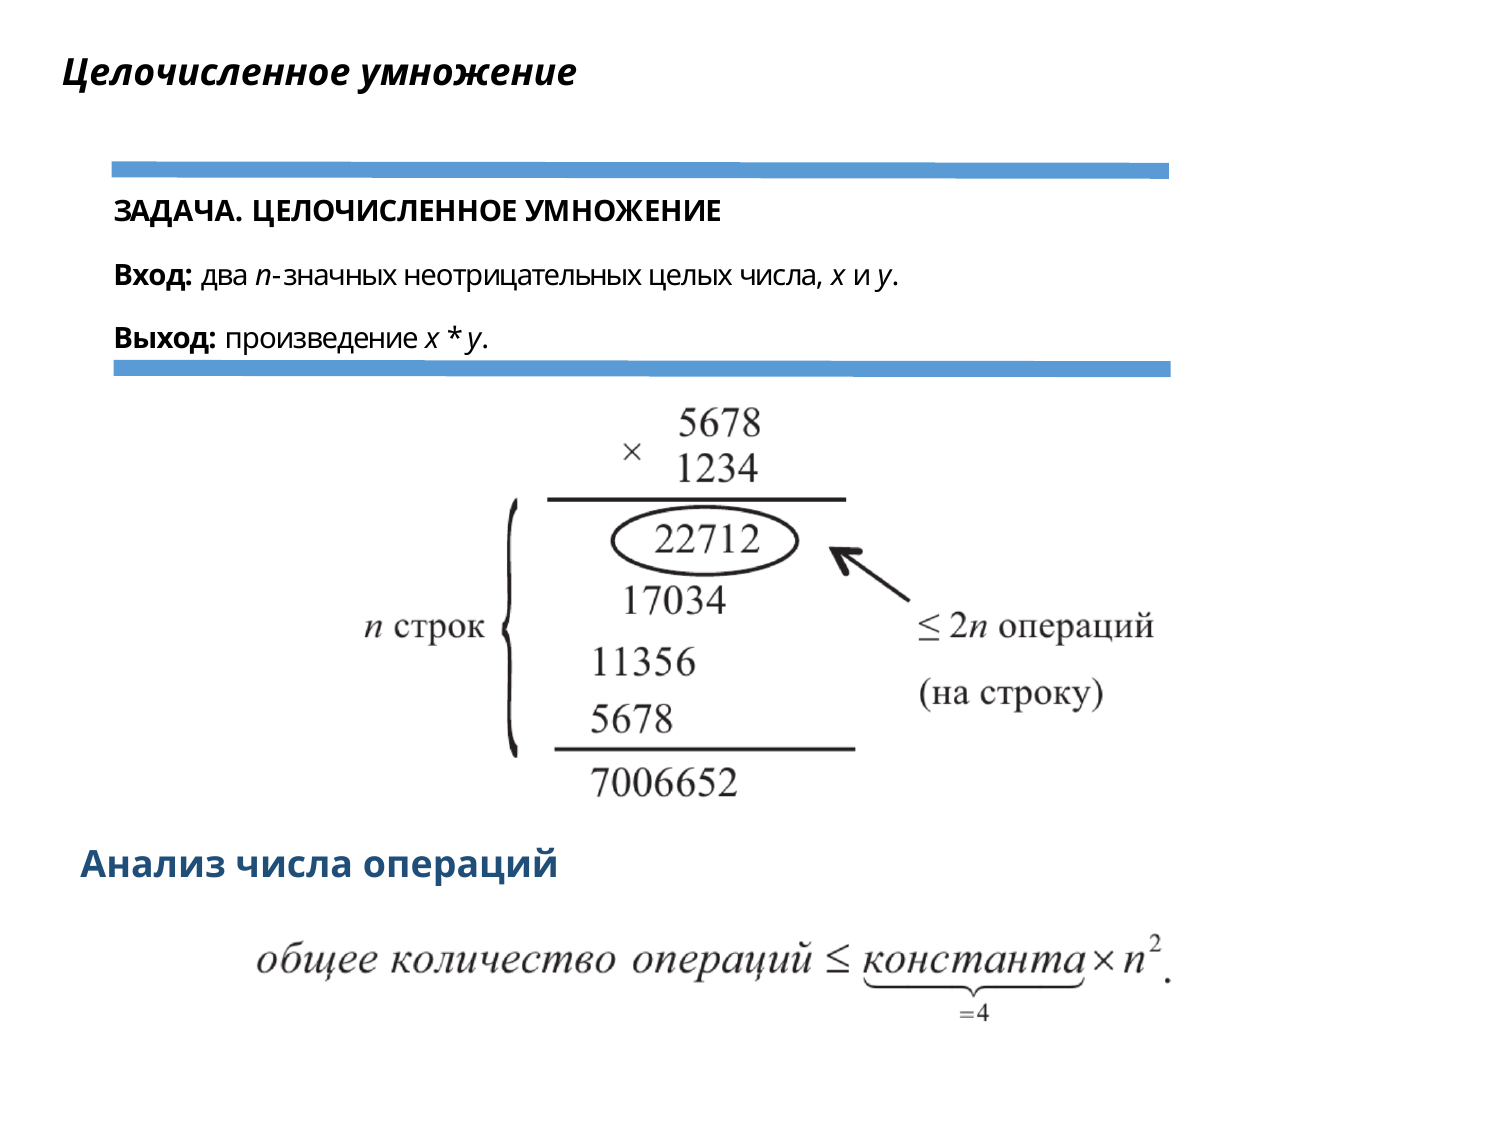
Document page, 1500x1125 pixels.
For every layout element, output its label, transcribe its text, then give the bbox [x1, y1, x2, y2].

text_box Анализ числа операций [65, 829, 575, 893]
text_box Целочисленное умножение [47, 40, 593, 101]
picture [240, 919, 1202, 1043]
picture [106, 130, 1393, 832]
